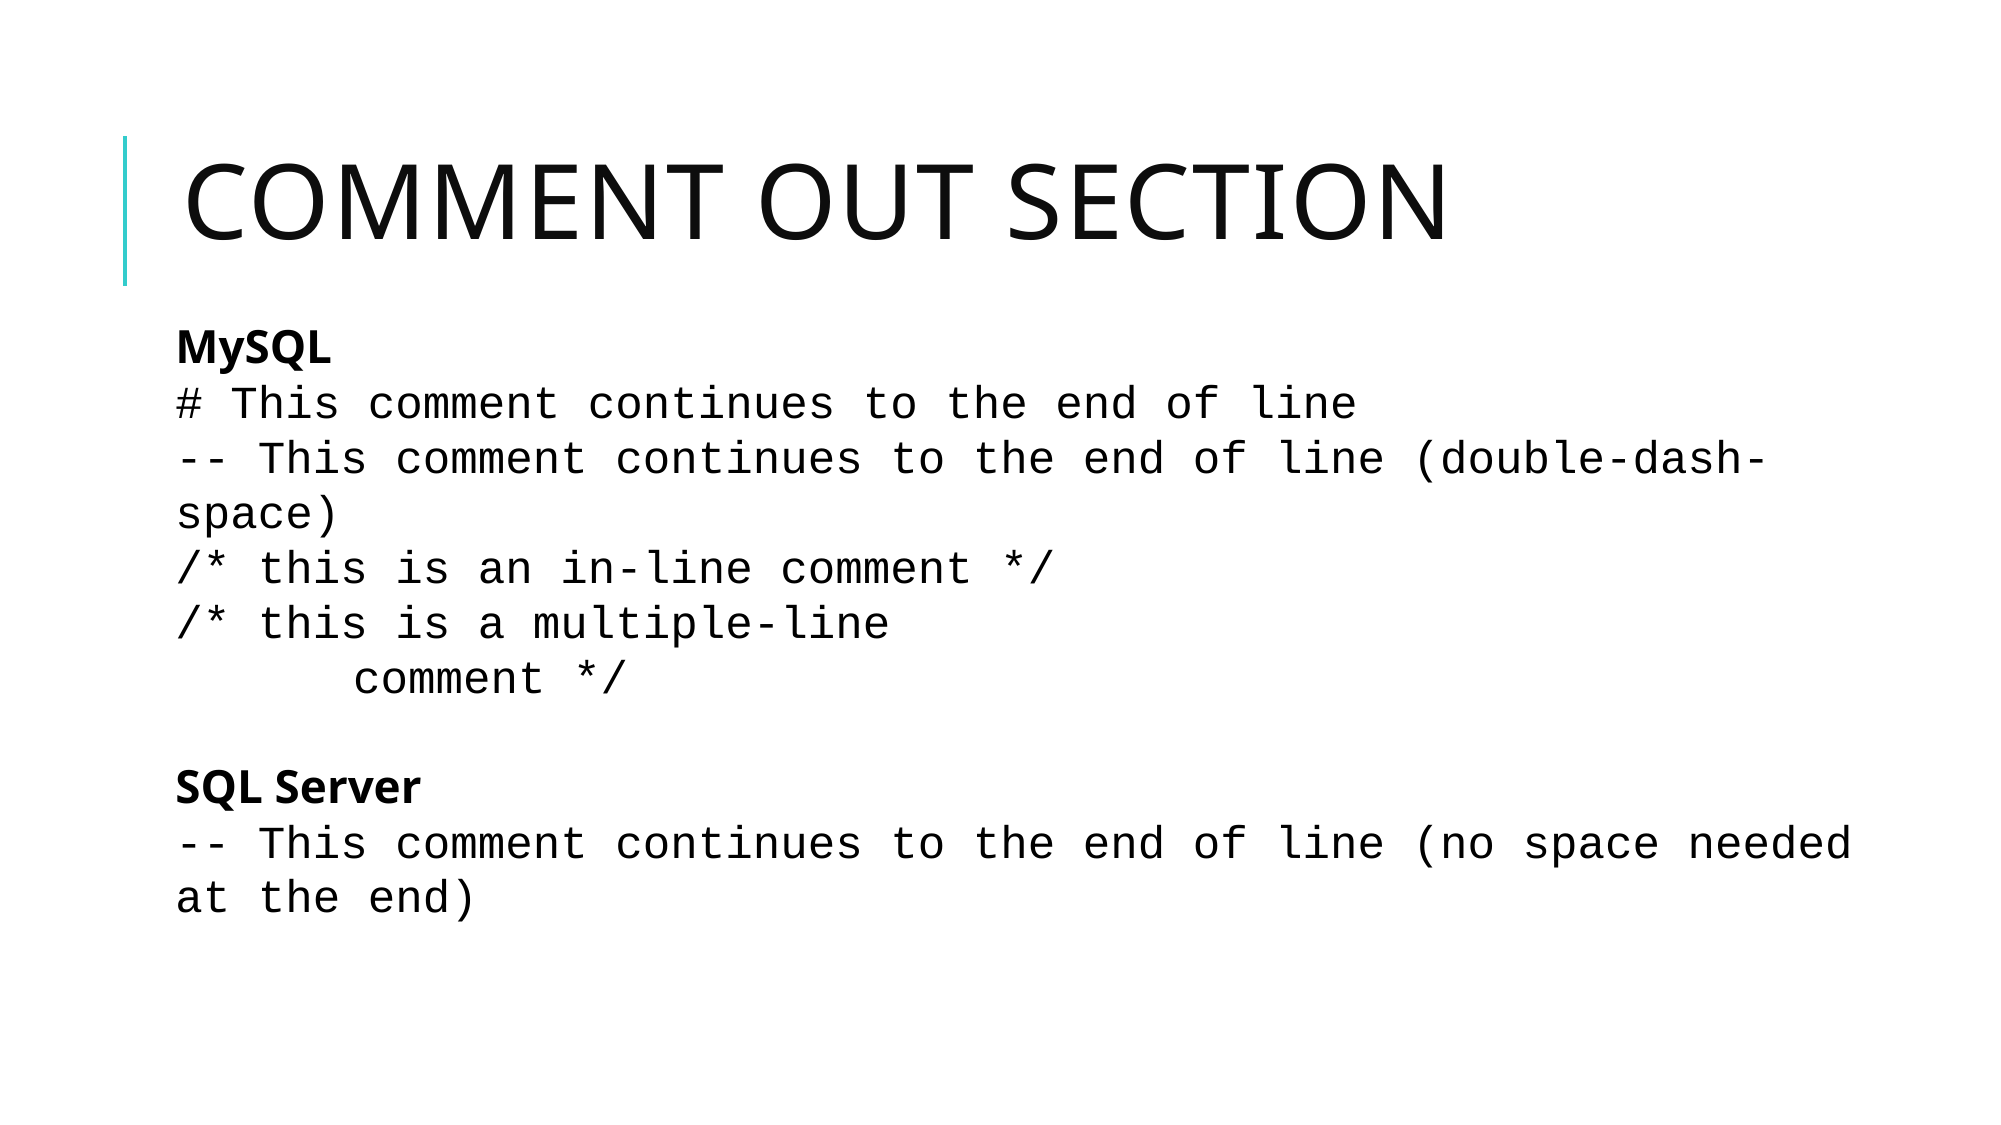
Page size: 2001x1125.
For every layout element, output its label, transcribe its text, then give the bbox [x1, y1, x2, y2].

list MySQL # This comment continues to the end of line -- This comment continues to the end of line (double-dash-space) /* this is an in-line comment */ /* this is a multiple-line comment */ SQL Server -- This comment continues to the end of line (no space needed at the end) [168, 310, 1904, 1035]
title comment out section [168, 133, 1763, 285]
